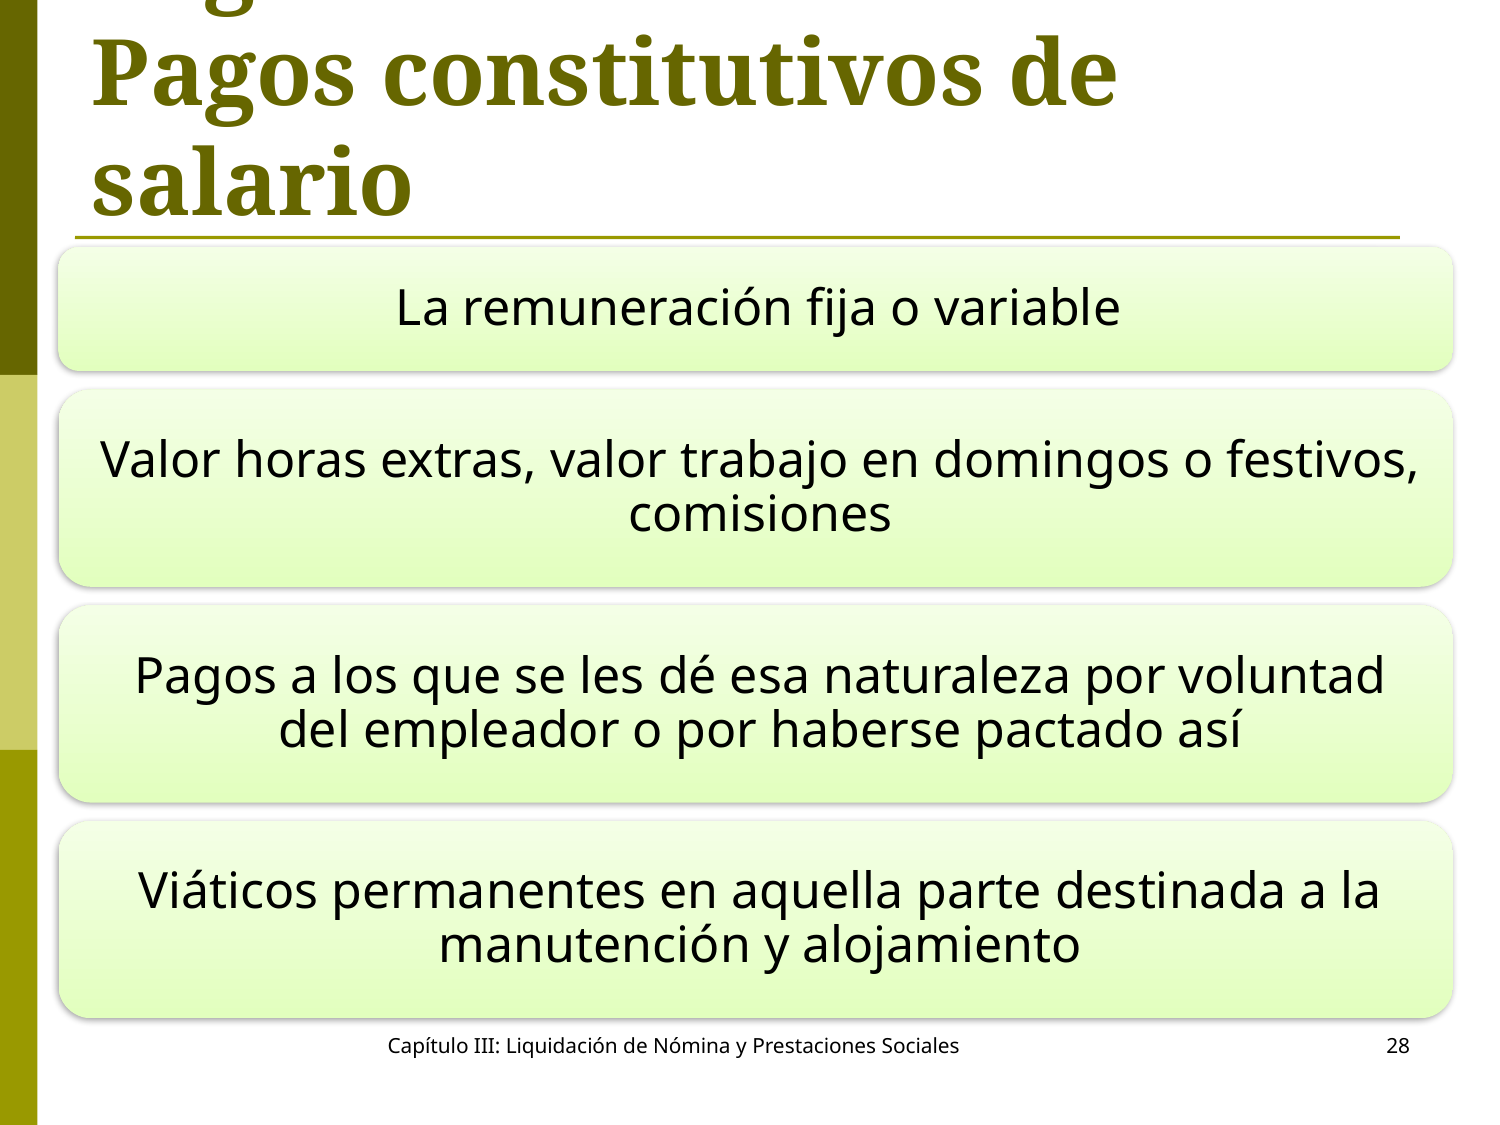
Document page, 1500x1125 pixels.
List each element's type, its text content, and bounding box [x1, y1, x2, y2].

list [58, 245, 1454, 1020]
slide_number 28 [1074, 1027, 1426, 1101]
footer Capítulo III: Liquidación de Nómina y Prestaciones Sociales [280, 1027, 1067, 1101]
title Pagos laborales – Pagos constitutivos de salario [76, 54, 1427, 242]
